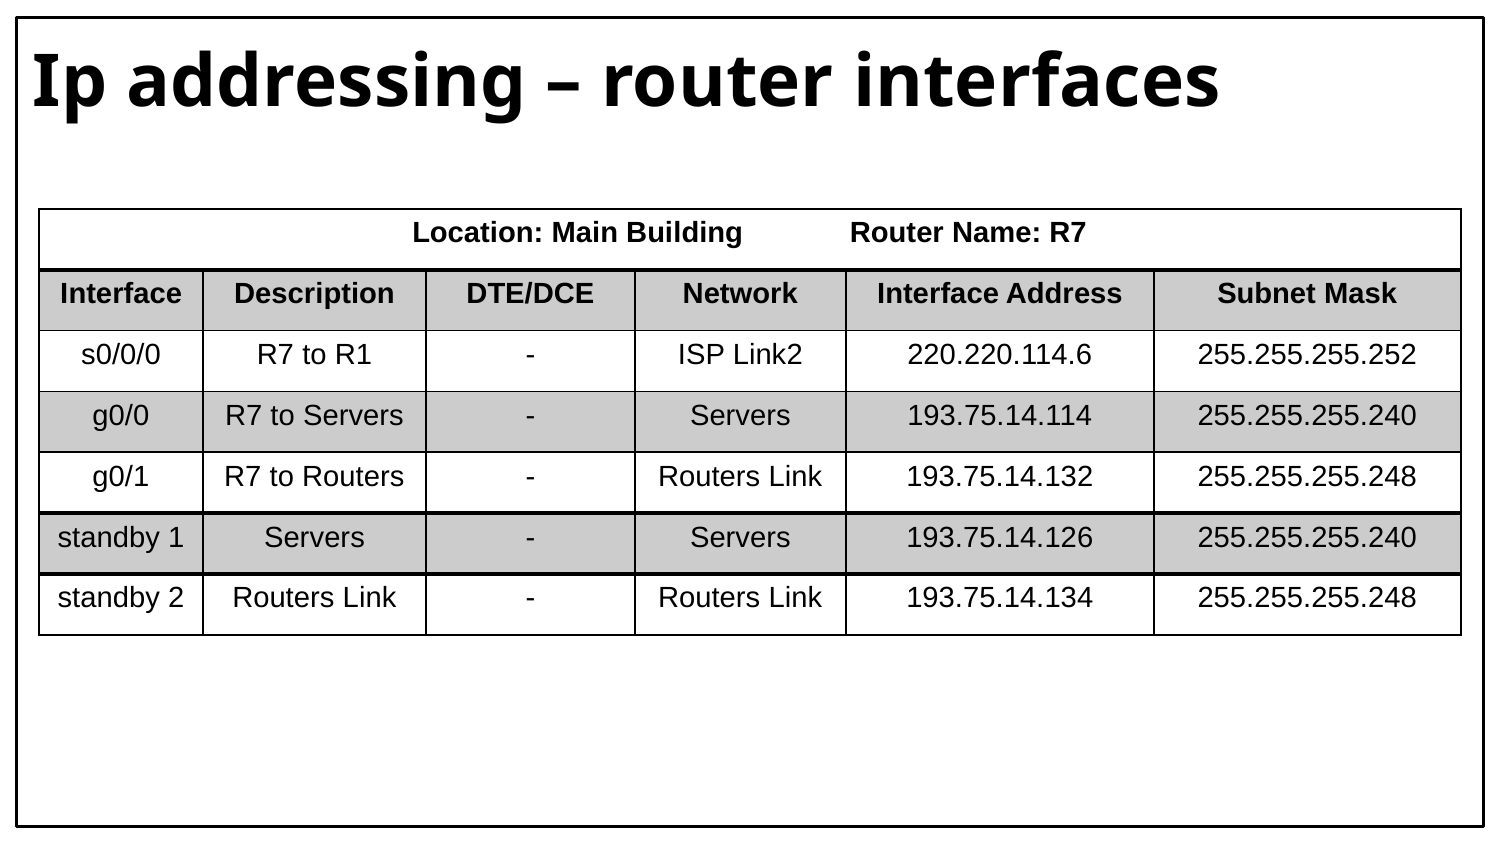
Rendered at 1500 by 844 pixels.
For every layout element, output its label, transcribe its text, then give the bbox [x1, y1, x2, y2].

table_cell s0/0/0 [40, 331, 202, 391]
table_cell DTE/DCE [427, 272, 634, 330]
table_cell 255.255.255.240 [1155, 392, 1460, 451]
table_cell R7 to Routers [204, 453, 425, 511]
table_cell 220.220.114.6 [847, 331, 1153, 391]
table_cell Servers [636, 392, 845, 451]
table_cell g0/0 [40, 392, 202, 451]
table_cell - [427, 392, 634, 451]
table_cell 193.75.14.126 [847, 515, 1153, 572]
table_cell standby 2 [40, 576, 202, 634]
table_cell Servers [636, 515, 845, 572]
table_cell Routers Link [204, 576, 425, 634]
table_header Location: Main Building Router Name: R7 [40, 210, 1460, 268]
table_cell 255.255.255.252 [1155, 331, 1460, 391]
table_cell Subnet Mask [1155, 272, 1460, 330]
table_cell 255.255.255.248 [1155, 453, 1460, 511]
table_cell - [427, 576, 634, 634]
table_cell 193.75.14.134 [847, 576, 1153, 634]
table_cell - [427, 453, 634, 511]
table_cell Routers Link [636, 576, 845, 634]
table_cell Description [204, 272, 425, 330]
table_cell 193.75.14.132 [847, 453, 1153, 511]
table_cell - [427, 331, 634, 391]
table_cell Interface Address [847, 272, 1153, 330]
table_cell R7 to R1 [204, 331, 425, 391]
table_cell 193.75.14.114 [847, 392, 1153, 451]
table_cell g0/1 [40, 453, 202, 511]
table_cell standby 1 [40, 515, 202, 572]
table_cell - [427, 515, 634, 572]
table_cell 255.255.255.248 [1155, 576, 1460, 634]
title Ip addressing – router interfaces [17, 18, 1482, 122]
table_cell Servers [204, 515, 425, 572]
table_cell 255.255.255.240 [1155, 515, 1460, 572]
table_cell ISP Link2 [636, 331, 845, 391]
table_cell Routers Link [636, 453, 845, 511]
table_cell Interface [40, 272, 202, 330]
table_cell Network [636, 272, 845, 330]
table_cell R7 to Servers [204, 392, 425, 451]
